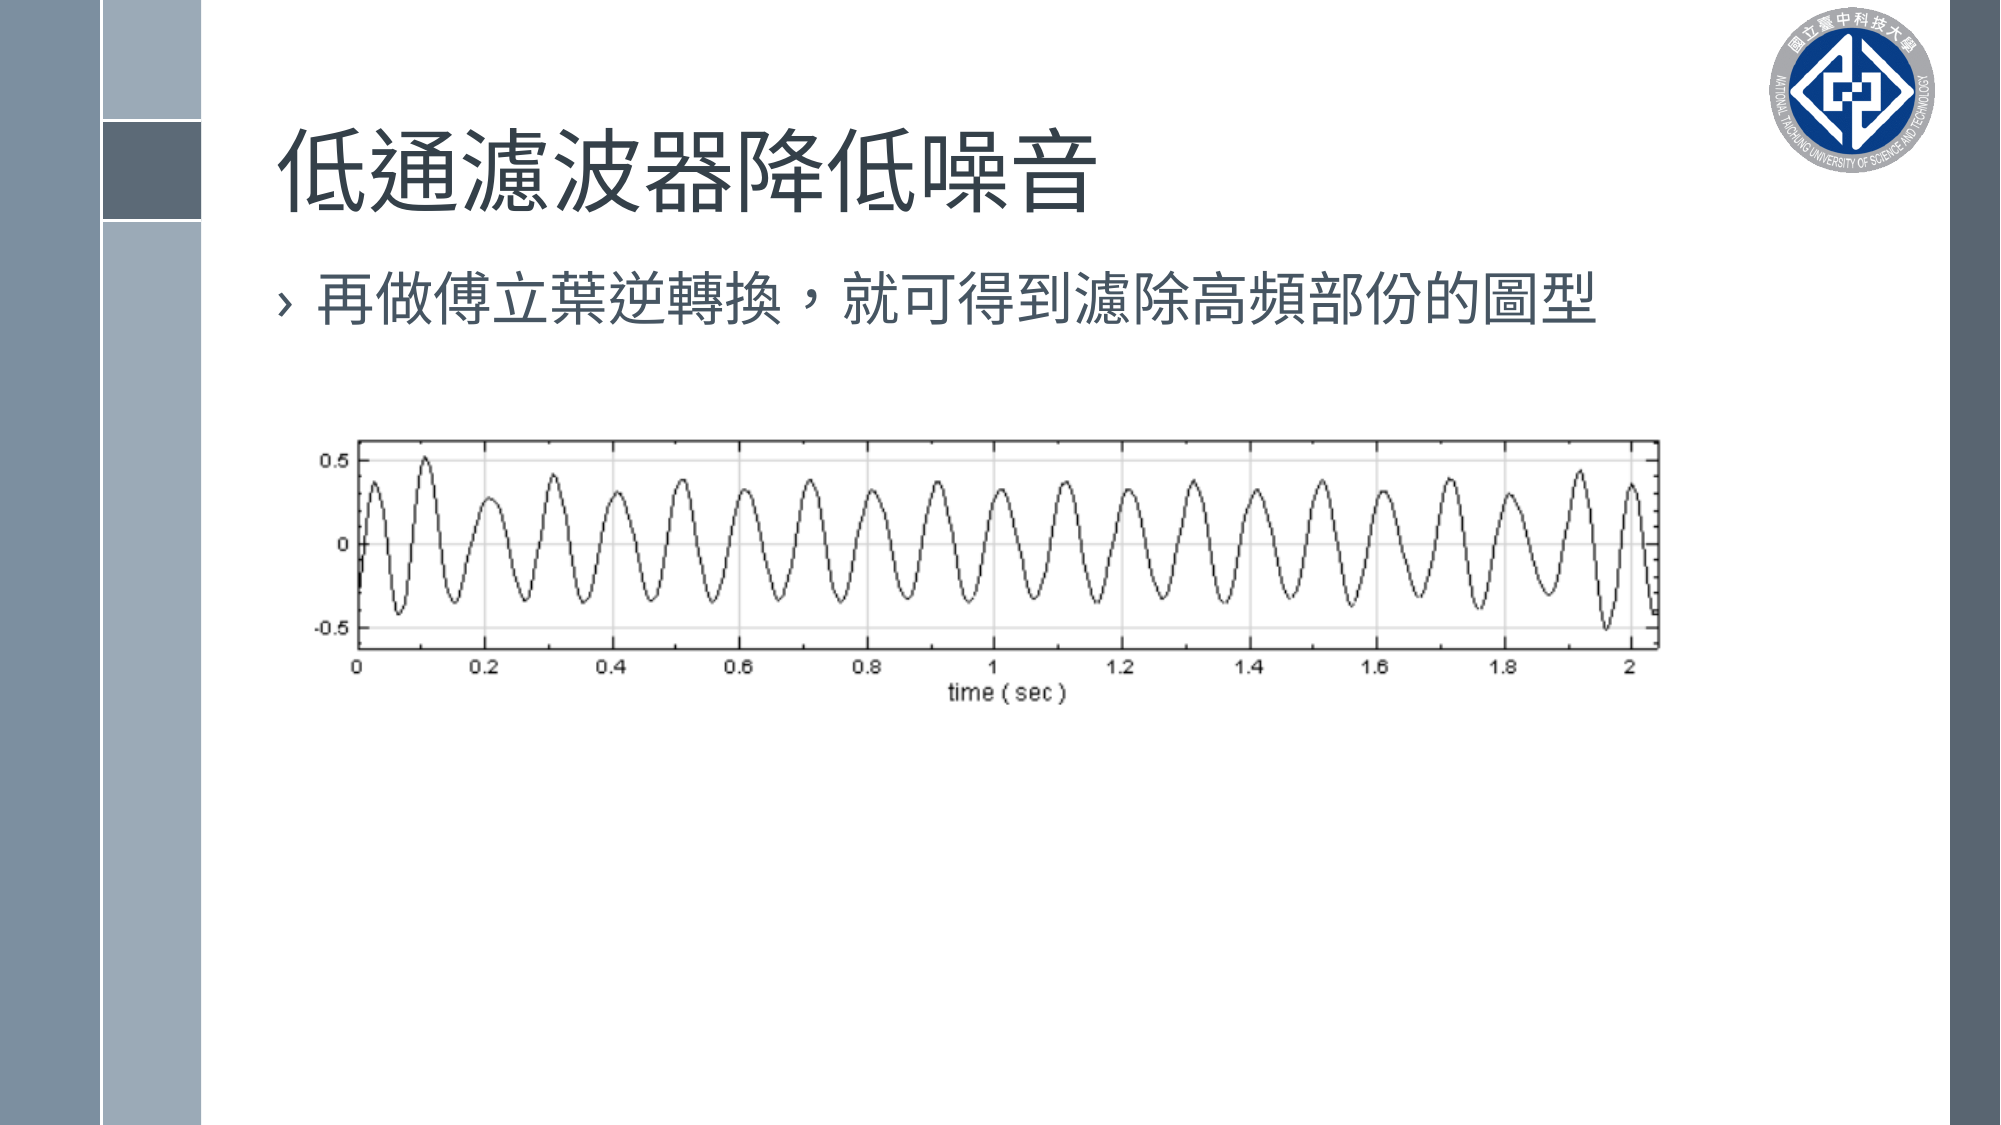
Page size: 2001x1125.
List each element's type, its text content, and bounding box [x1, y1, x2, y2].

picture [312, 429, 1673, 719]
list 再做傅立葉逆轉換，就可得到濾除高頻部份的圖型 [261, 262, 1867, 1013]
picture [1769, 7, 1935, 173]
title 低通濾波器降低噪音 [261, 29, 1867, 233]
